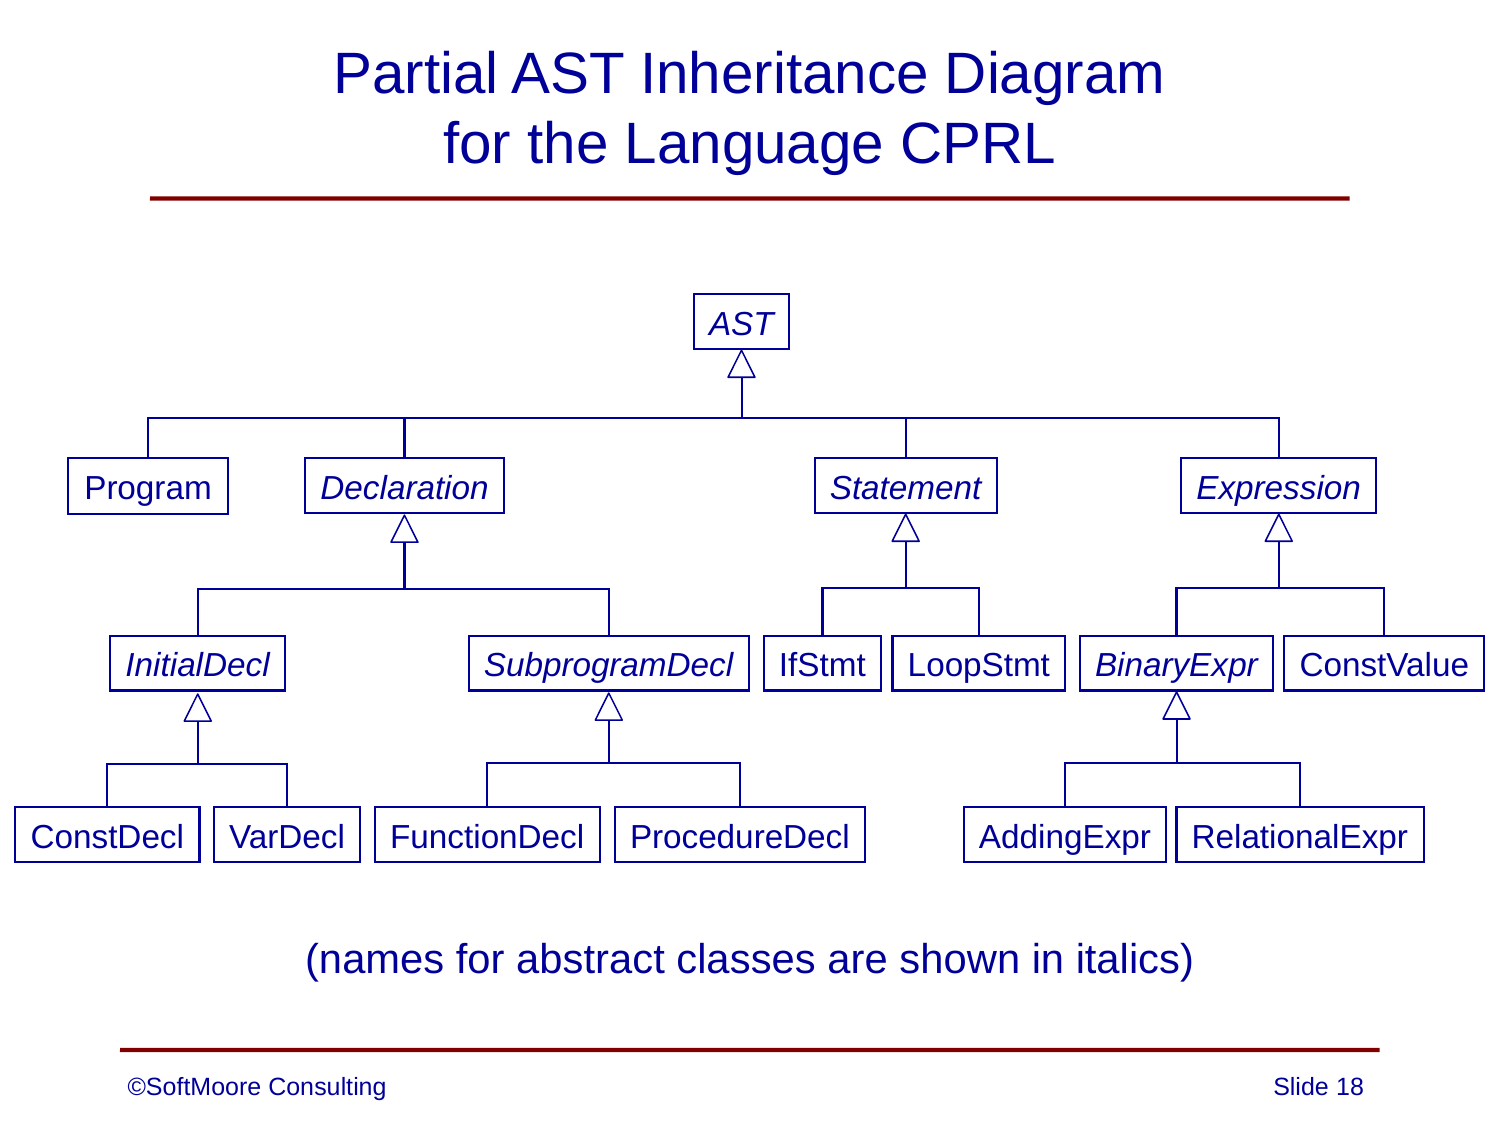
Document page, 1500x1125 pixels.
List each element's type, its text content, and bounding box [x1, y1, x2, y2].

slide_number Slide 18 [1078, 1061, 1380, 1109]
title Partial AST Inheritance Diagram for the Language CPRL [149, 22, 1350, 188]
text_box (names for abstract classes are shown in italics) [290, 924, 1210, 990]
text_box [14, 293, 1486, 863]
footer ©SoftMoore Consulting [111, 1061, 563, 1109]
